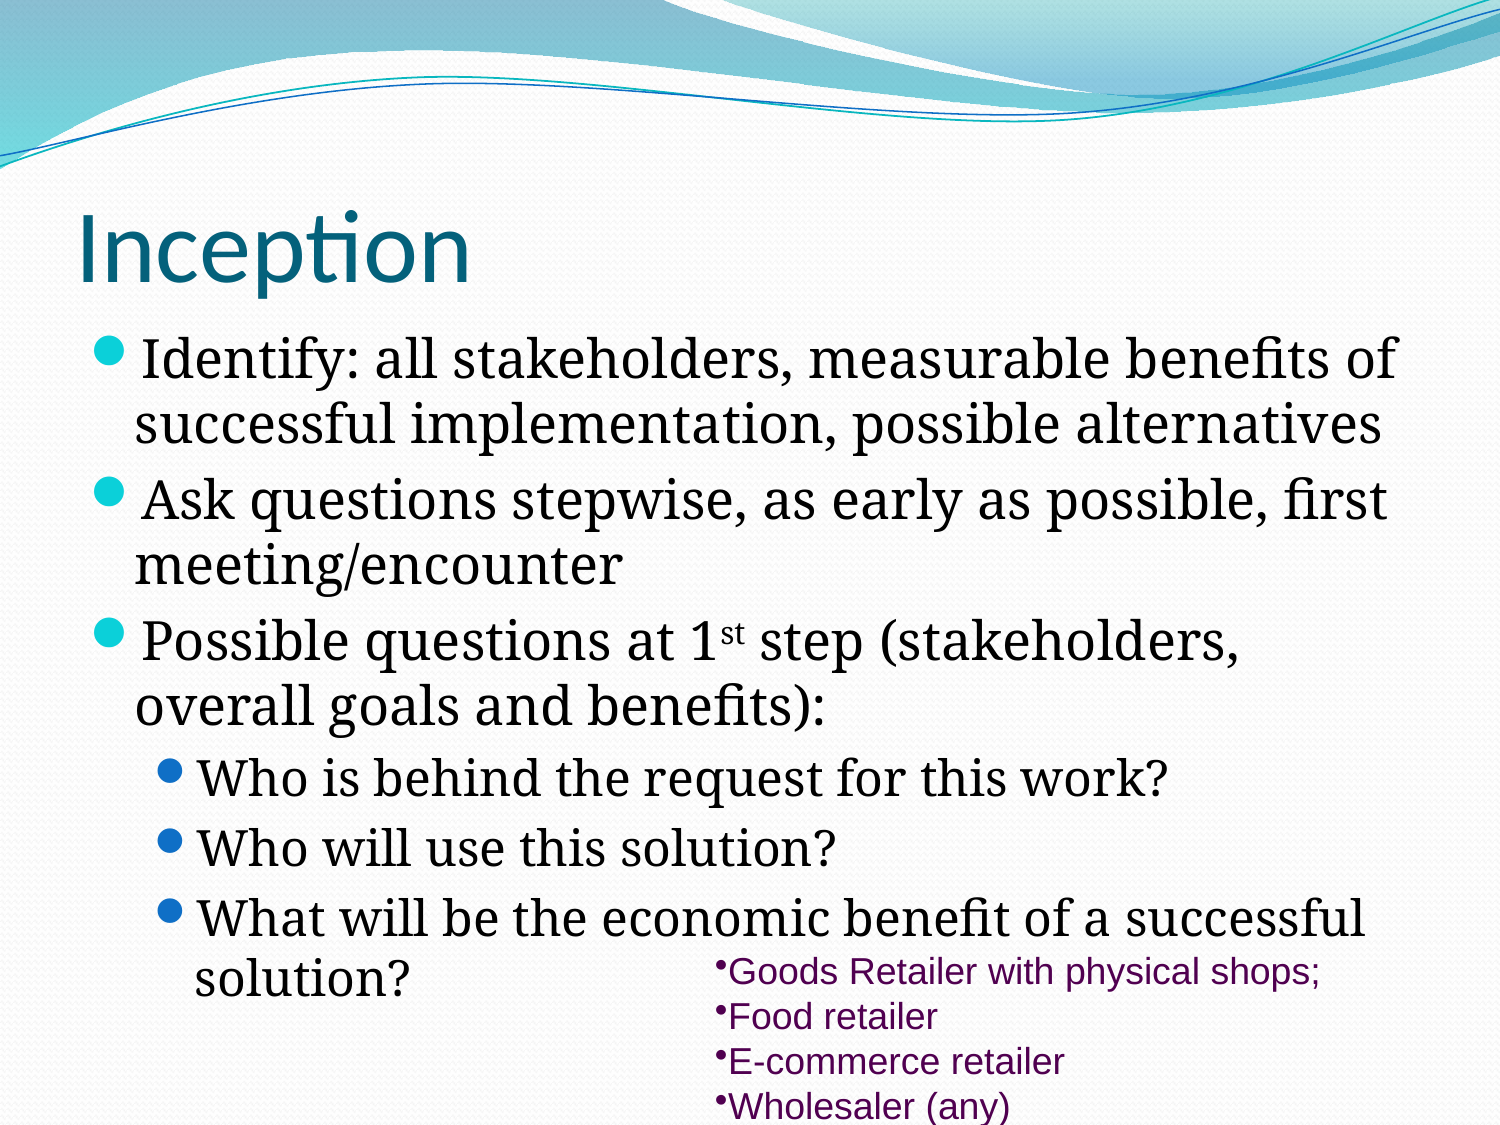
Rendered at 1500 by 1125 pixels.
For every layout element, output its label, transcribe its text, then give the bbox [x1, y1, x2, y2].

title Inception [75, 115, 1425, 303]
text_box Goods Retailer with physical shops; Food retailer E-commerce retailer Wholesaler (any) [624, 939, 1500, 1125]
list Identify: all stakeholders, measurable benefits of successful implementation, possible alternatives Ask questions stepwise, as early as possible, first meeting/encounter Possible questions at 1st step (stakeholders, overall goals and benefits): Who is behind the request for this work? Who will use this solution? What will be the economic benefit of a successful solution? [75, 317, 1425, 1038]
